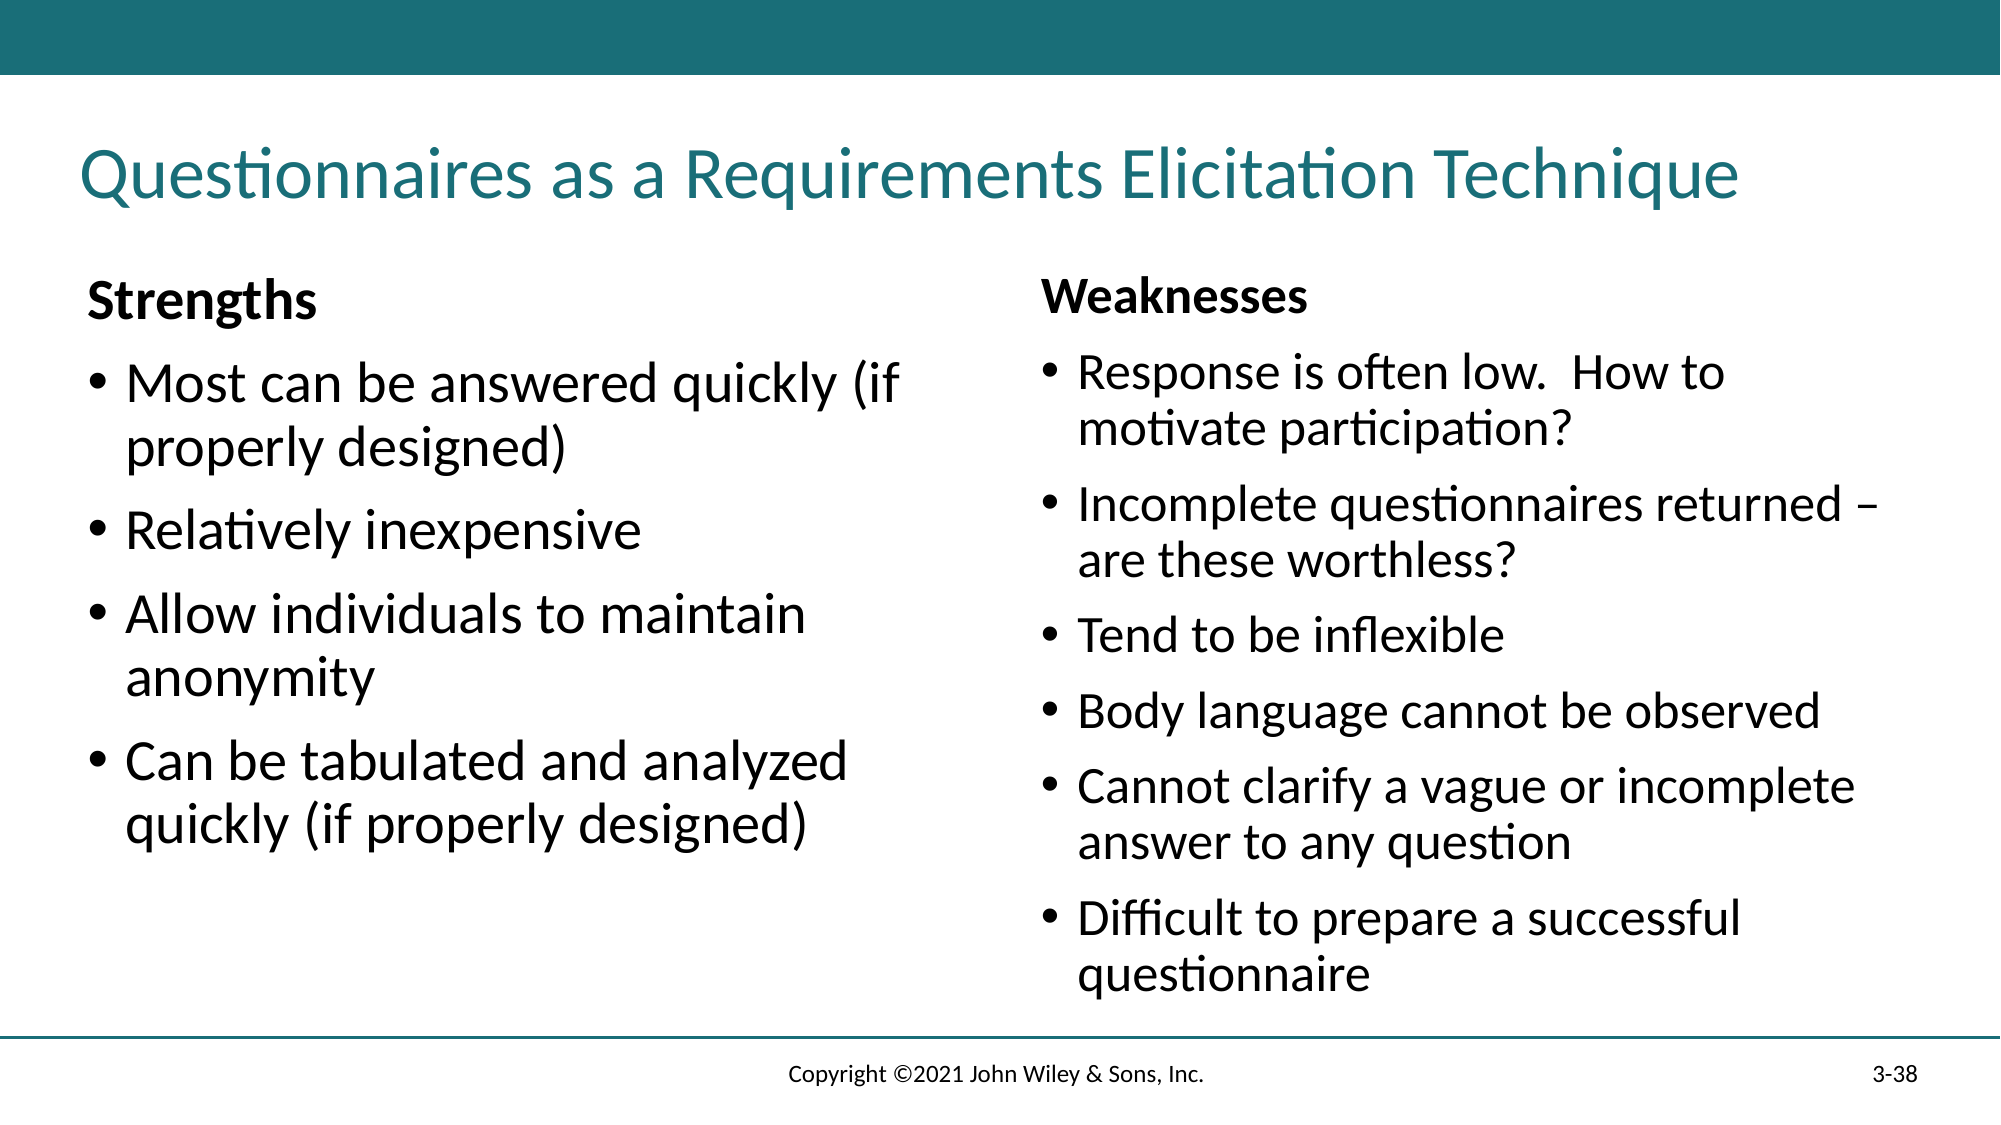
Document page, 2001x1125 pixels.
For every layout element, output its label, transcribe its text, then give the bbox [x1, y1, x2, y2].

list Weaknesses Response is often low. How to motivate participation? Incomplete questionnaires returned – are these worthless? Tend to be inflexible Body language cannot be observed Cannot clarify a vague or incomplete answer to any question Difficult to prepare a successful questionnaire [1026, 261, 1926, 1014]
title Questionnaires as a Requirements Elicitation Technique [64, 127, 1934, 288]
footer Copyright ©2021 John Wiley & Sons, Inc. [662, 1042, 1338, 1103]
slide_number 3-38 [1412, 1042, 1934, 1103]
list Strengths Most can be answered quickly (if properly designed) Relatively inexpensive Allow individuals to maintain anonymity Can be tabulated and analyzed quickly (if properly designed) [72, 261, 974, 1014]
